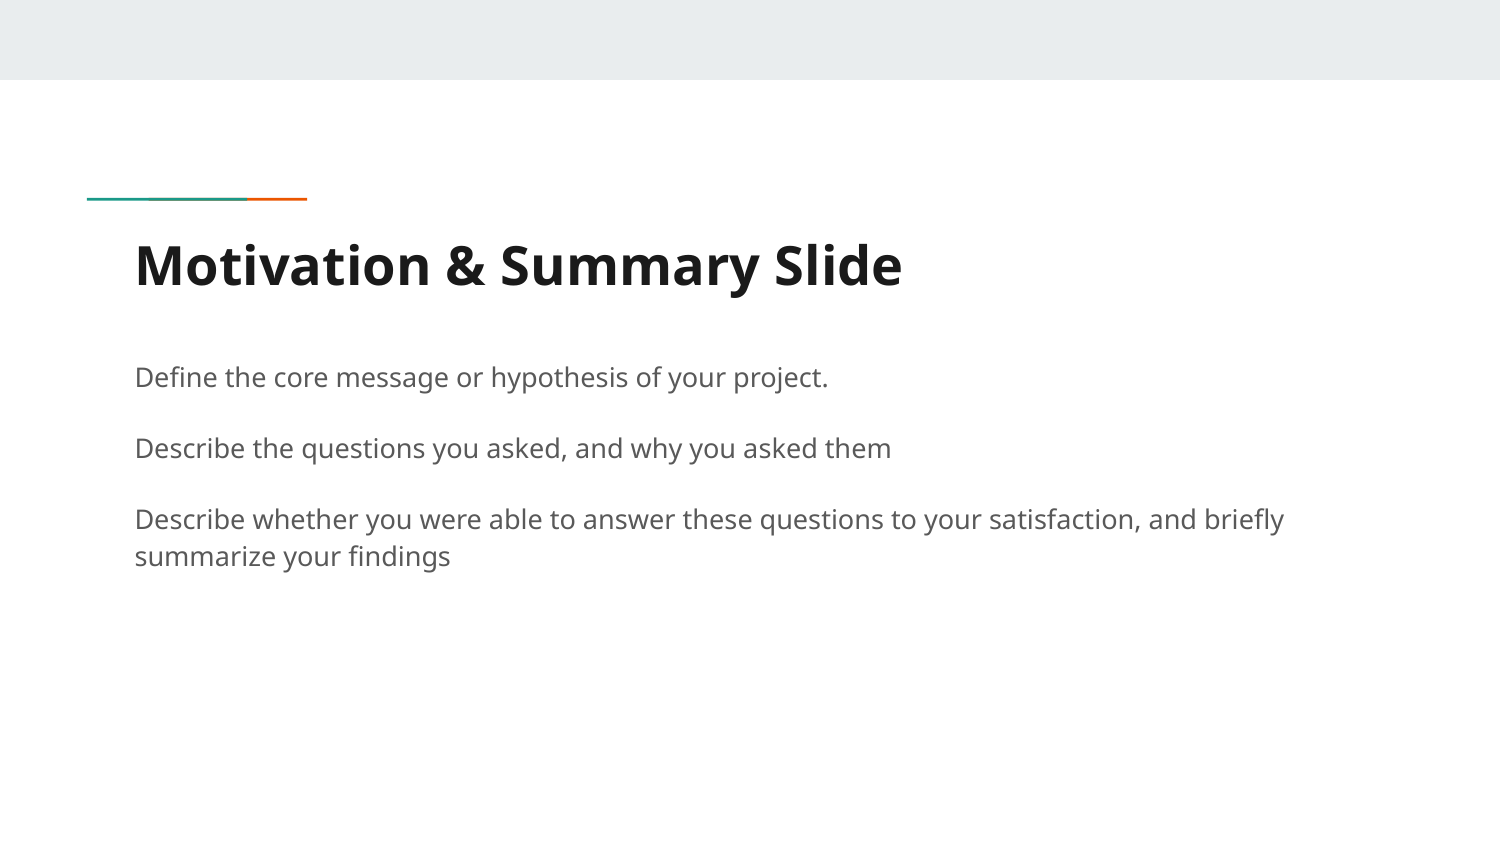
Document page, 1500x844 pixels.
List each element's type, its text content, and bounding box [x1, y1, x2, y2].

title Motivation & Summary Slide [119, 216, 1381, 305]
list Define the core message or hypothesis of your project. Describe the questions you asked, and why you asked them Describe whether you were able to answer these questions to your satisfaction, and briefly summarize your findings [119, 341, 1381, 712]
